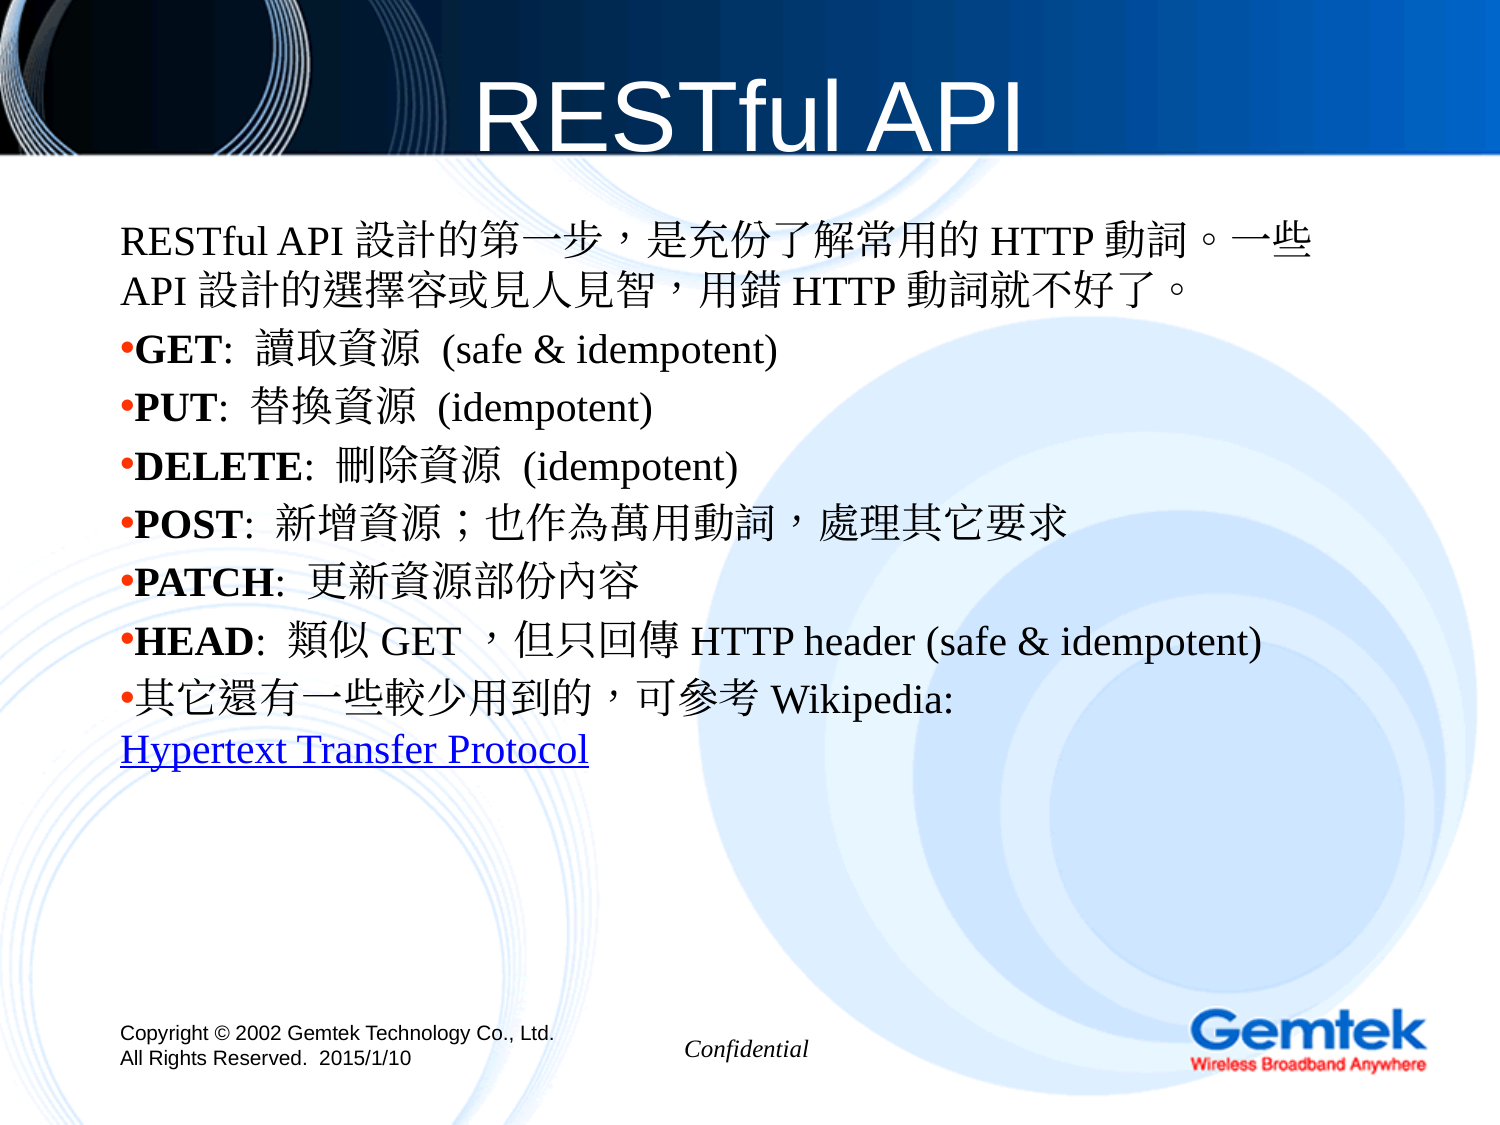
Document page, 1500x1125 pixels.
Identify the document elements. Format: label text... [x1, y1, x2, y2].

picture [0, 0, 1500, 1125]
title RESTful API [111, 43, 1388, 192]
list RESTful API設計的第一步，是充份了解常用的HTTP動詞。一些API設計的選擇容或見人見智，用錯HTTP動詞就不好了。 GET: 讀取資源 (safe & idempotent) PUT: 替換資源 (idempotent) DELETE: 刪除資源 (idempotent) POST: 新增資源；也作為萬用動詞，處理其它要求 PATCH: 更新資源部份內容 HEAD: 類似GET，但只回傳HTTP header (safe & idempotent) 其它還有一些較少用到的，可參考Wikipedia: Hypertext Transfer Protocol [111, 205, 1388, 980]
